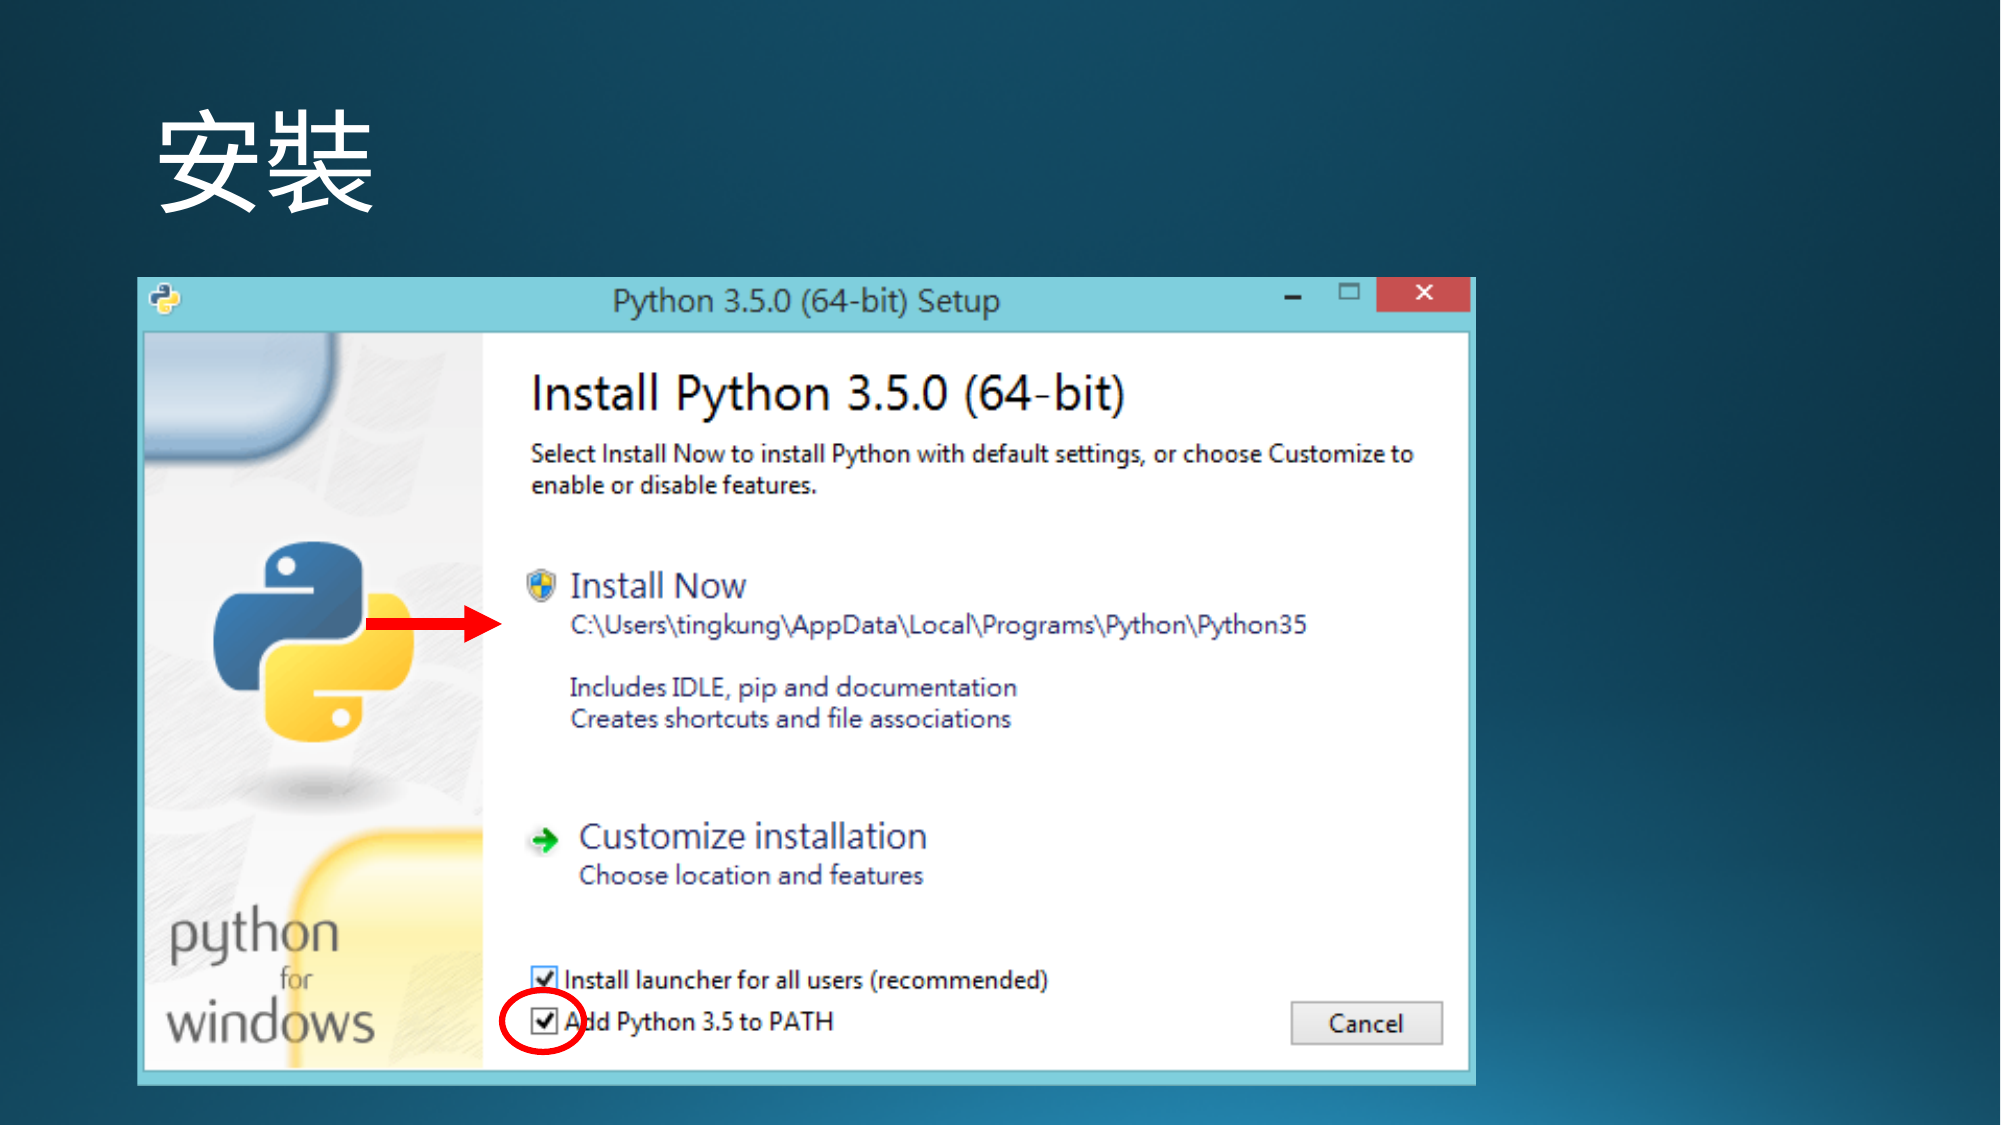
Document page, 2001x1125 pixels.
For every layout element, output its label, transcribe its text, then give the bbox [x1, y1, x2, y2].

picture [0, 0, 2001, 1125]
title 安裝 [137, 59, 1863, 278]
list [137, 277, 1476, 1086]
